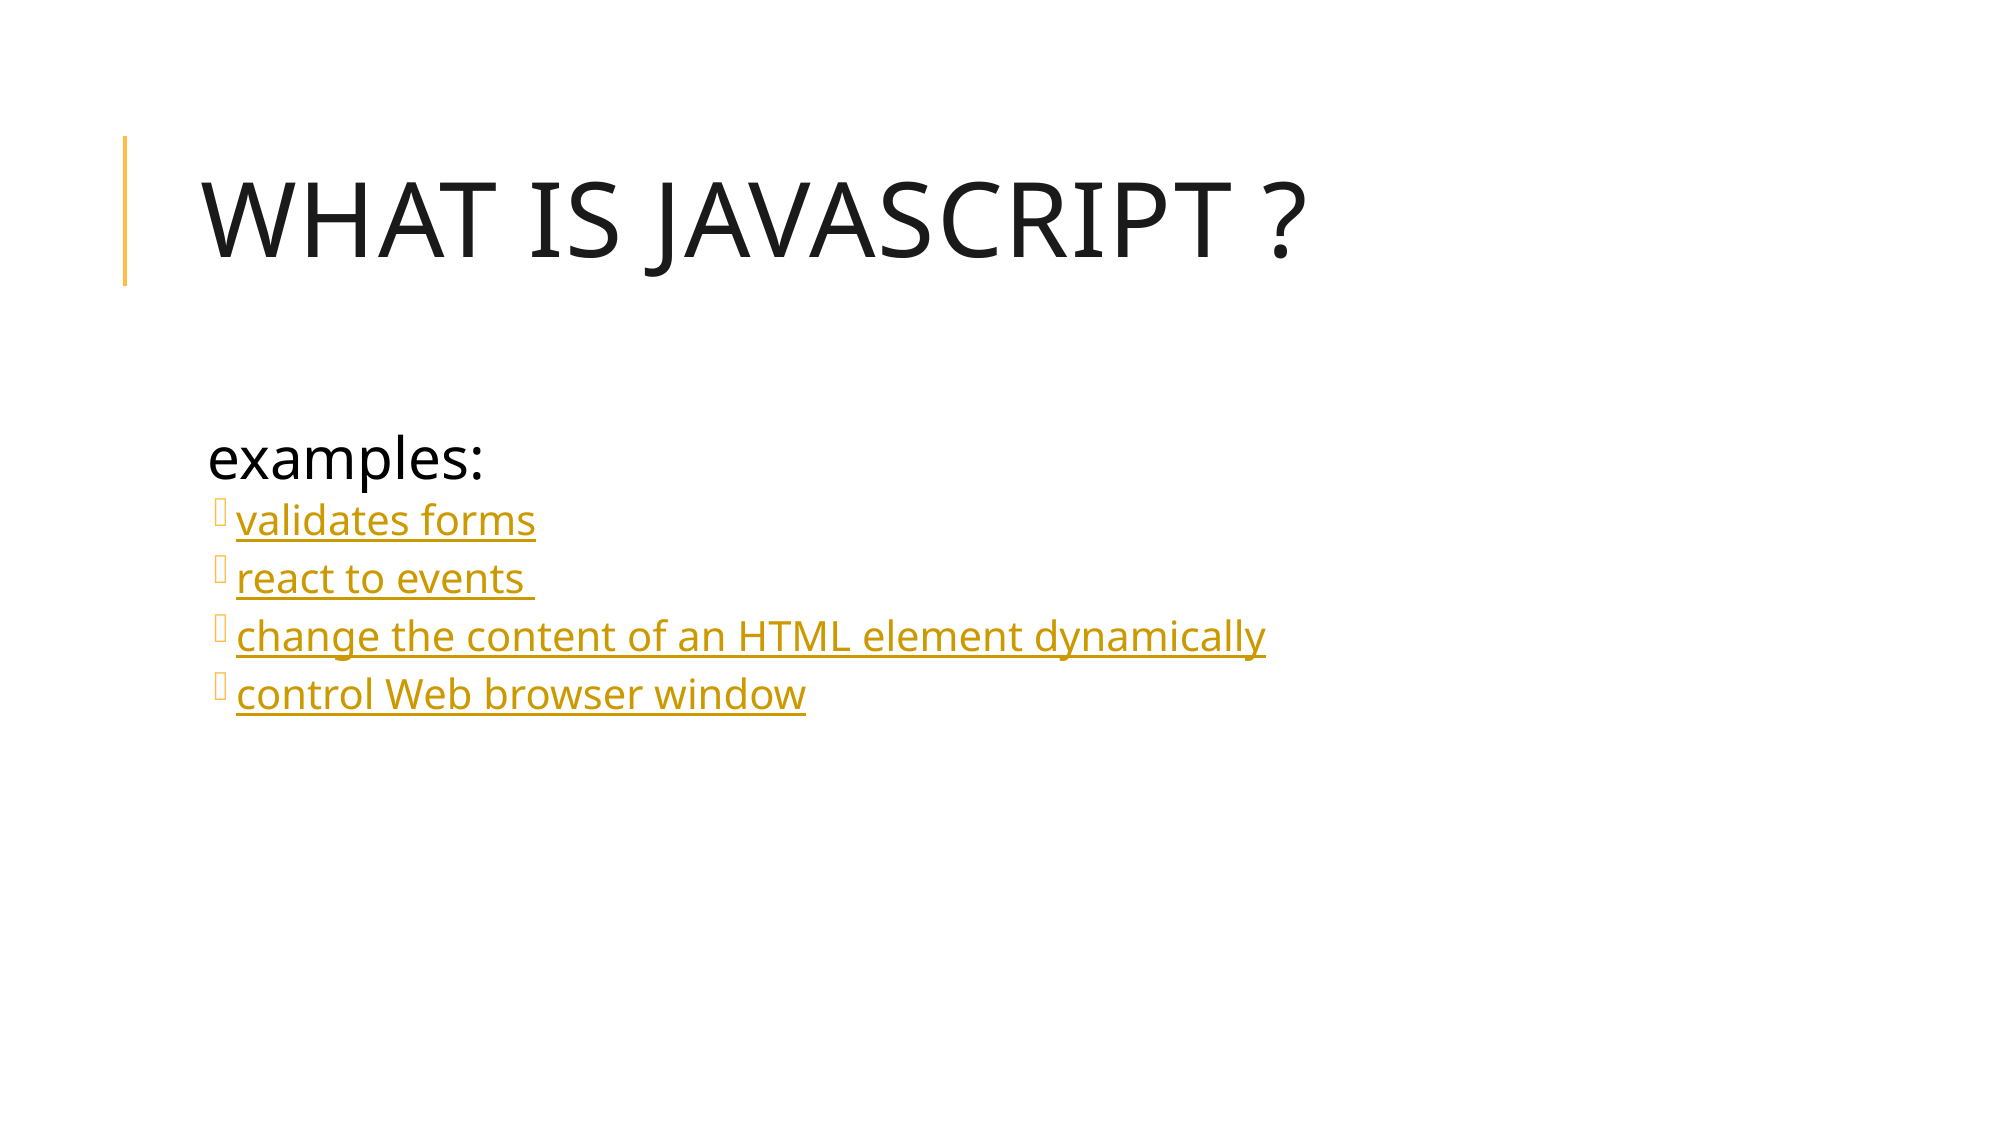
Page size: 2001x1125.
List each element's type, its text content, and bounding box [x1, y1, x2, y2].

list examples: validates forms react to events change the content of an HTML element dynamically control Web browser window [184, 326, 1535, 1041]
title What is JavaScript ? [184, 133, 1535, 322]
